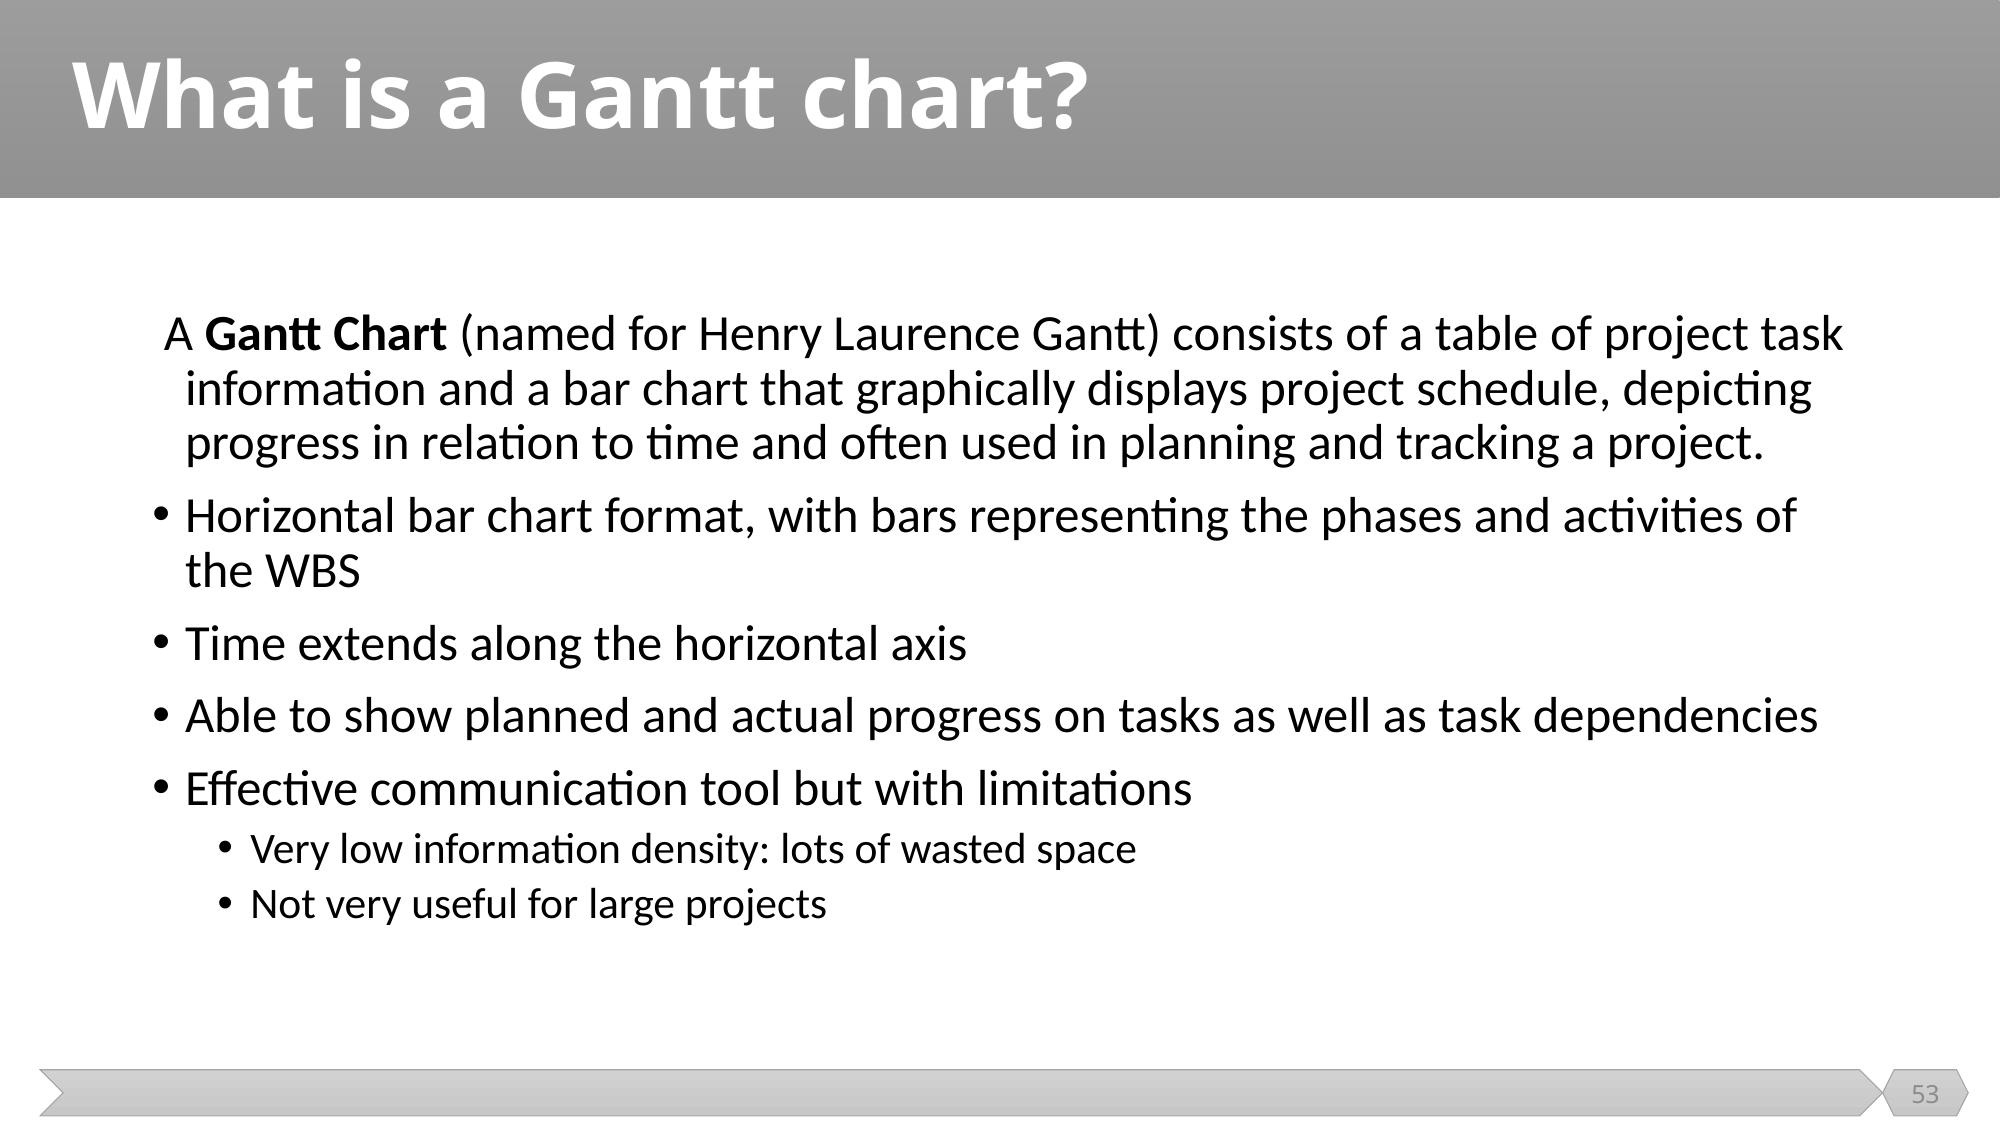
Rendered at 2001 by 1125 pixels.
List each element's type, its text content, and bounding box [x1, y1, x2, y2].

title What is a Gantt chart? [56, 0, 1969, 199]
list A Gantt Chart (named for Henry Laurence Gantt) consists of a table of project task information and a bar chart that graphically displays project schedule, depicting progress in relation to time and often used in planning and tracking a project. Horizontal bar chart format, with bars representing the phases and activities of the WBS Time extends along the horizontal axis Able to show planned and actual progress on tasks as well as task dependencies Effective communication tool but with limitations Very low information density: lots of wasted space Not very useful for large projects [137, 299, 1863, 1014]
slide_number 53 [1882, 1065, 1969, 1125]
